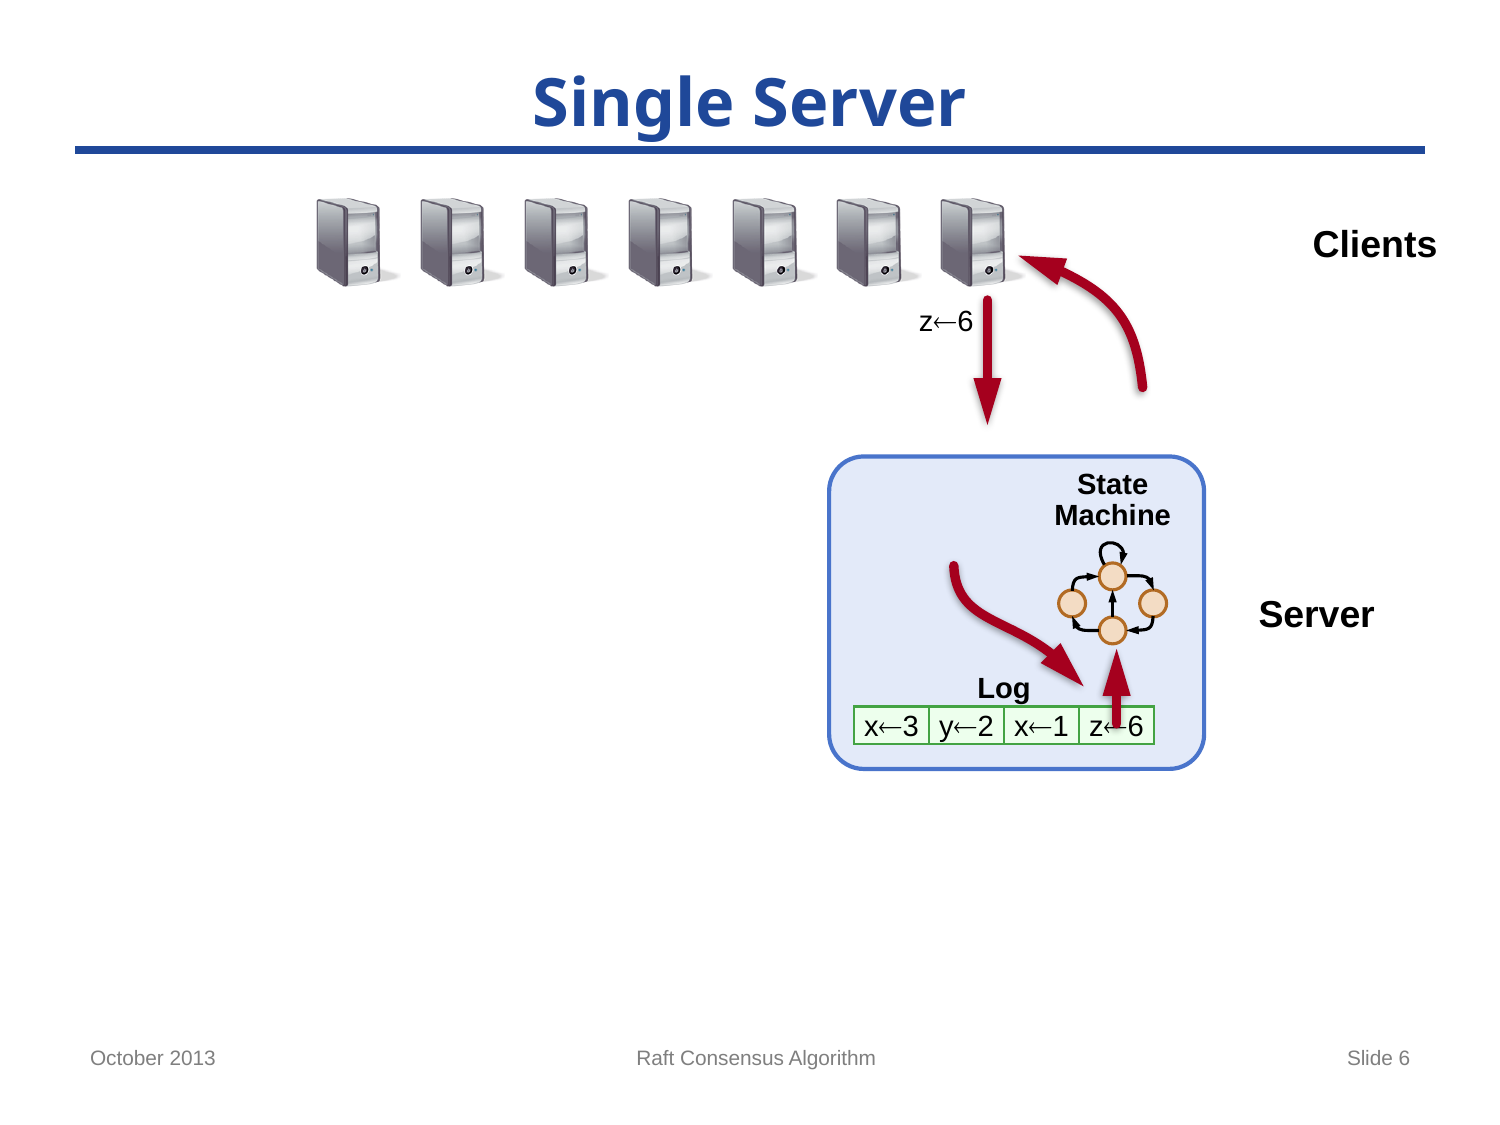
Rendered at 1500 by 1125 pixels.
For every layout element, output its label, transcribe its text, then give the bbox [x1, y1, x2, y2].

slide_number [75, 1037, 425, 1103]
text_box [1041, 260, 1145, 390]
text_box z6 [903, 308, 983, 346]
picture [299, 186, 1038, 301]
slide_number Slide 6 [1074, 1037, 1425, 1103]
title Single Server [75, 50, 1425, 150]
text_box Server [1243, 582, 1390, 643]
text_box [828, 456, 1205, 770]
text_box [853, 706, 1155, 745]
text_box Clients [1297, 212, 1453, 273]
footer Raft Consensus Algorithm [474, 1037, 1038, 1103]
